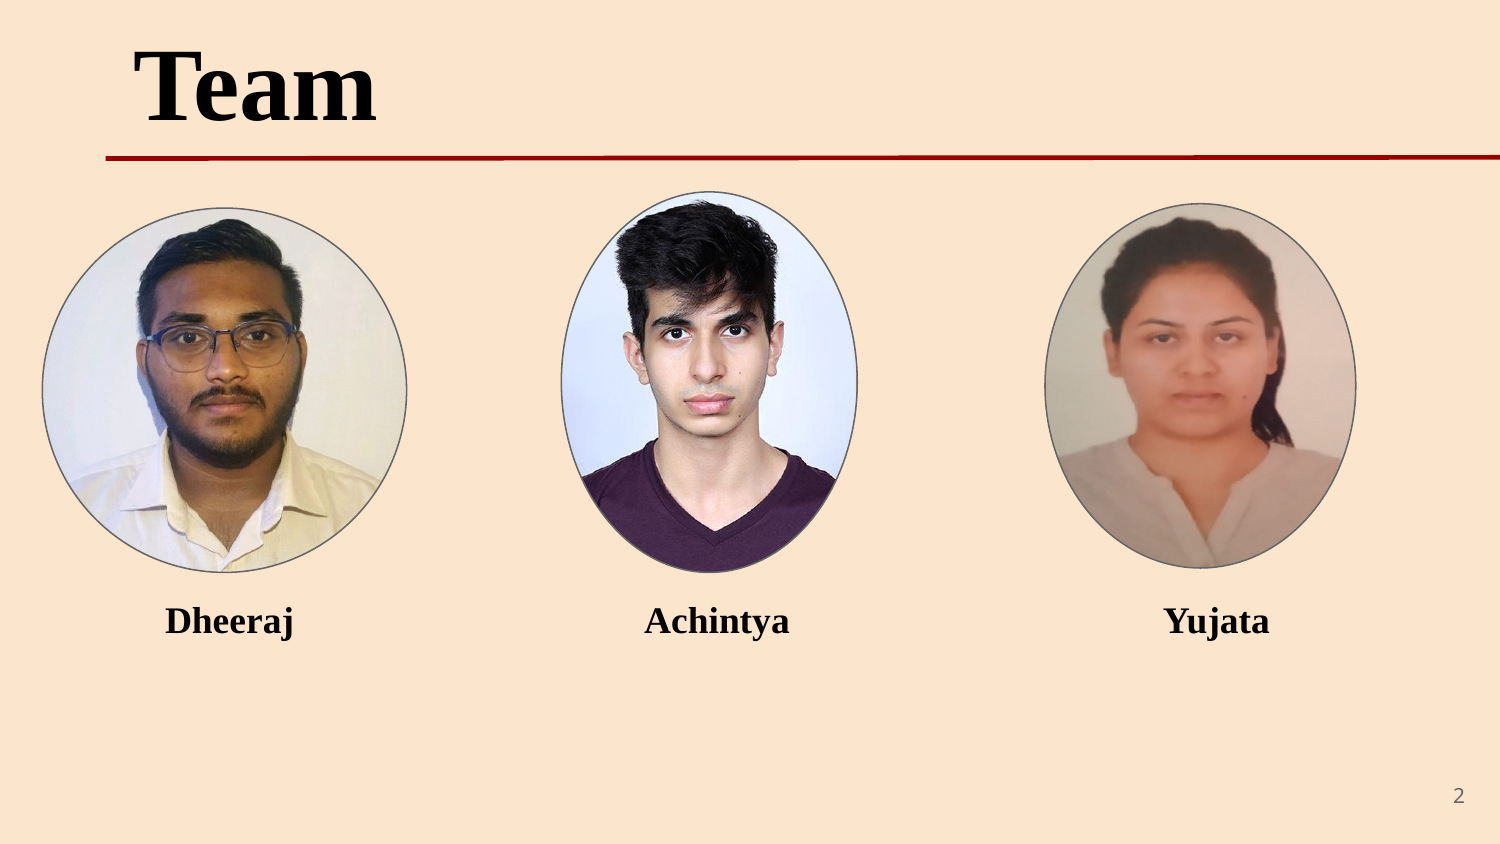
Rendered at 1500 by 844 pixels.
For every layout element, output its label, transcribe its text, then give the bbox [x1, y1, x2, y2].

picture [561, 191, 858, 573]
picture [1044, 203, 1356, 569]
text_box Dheeraj [86, 582, 383, 654]
text_box Team [118, 1, 1421, 155]
text_box Achintya [573, 581, 870, 654]
slide_number ‹#› [1389, 764, 1480, 830]
text_box Yujata [1073, 581, 1370, 654]
picture [42, 207, 407, 573]
